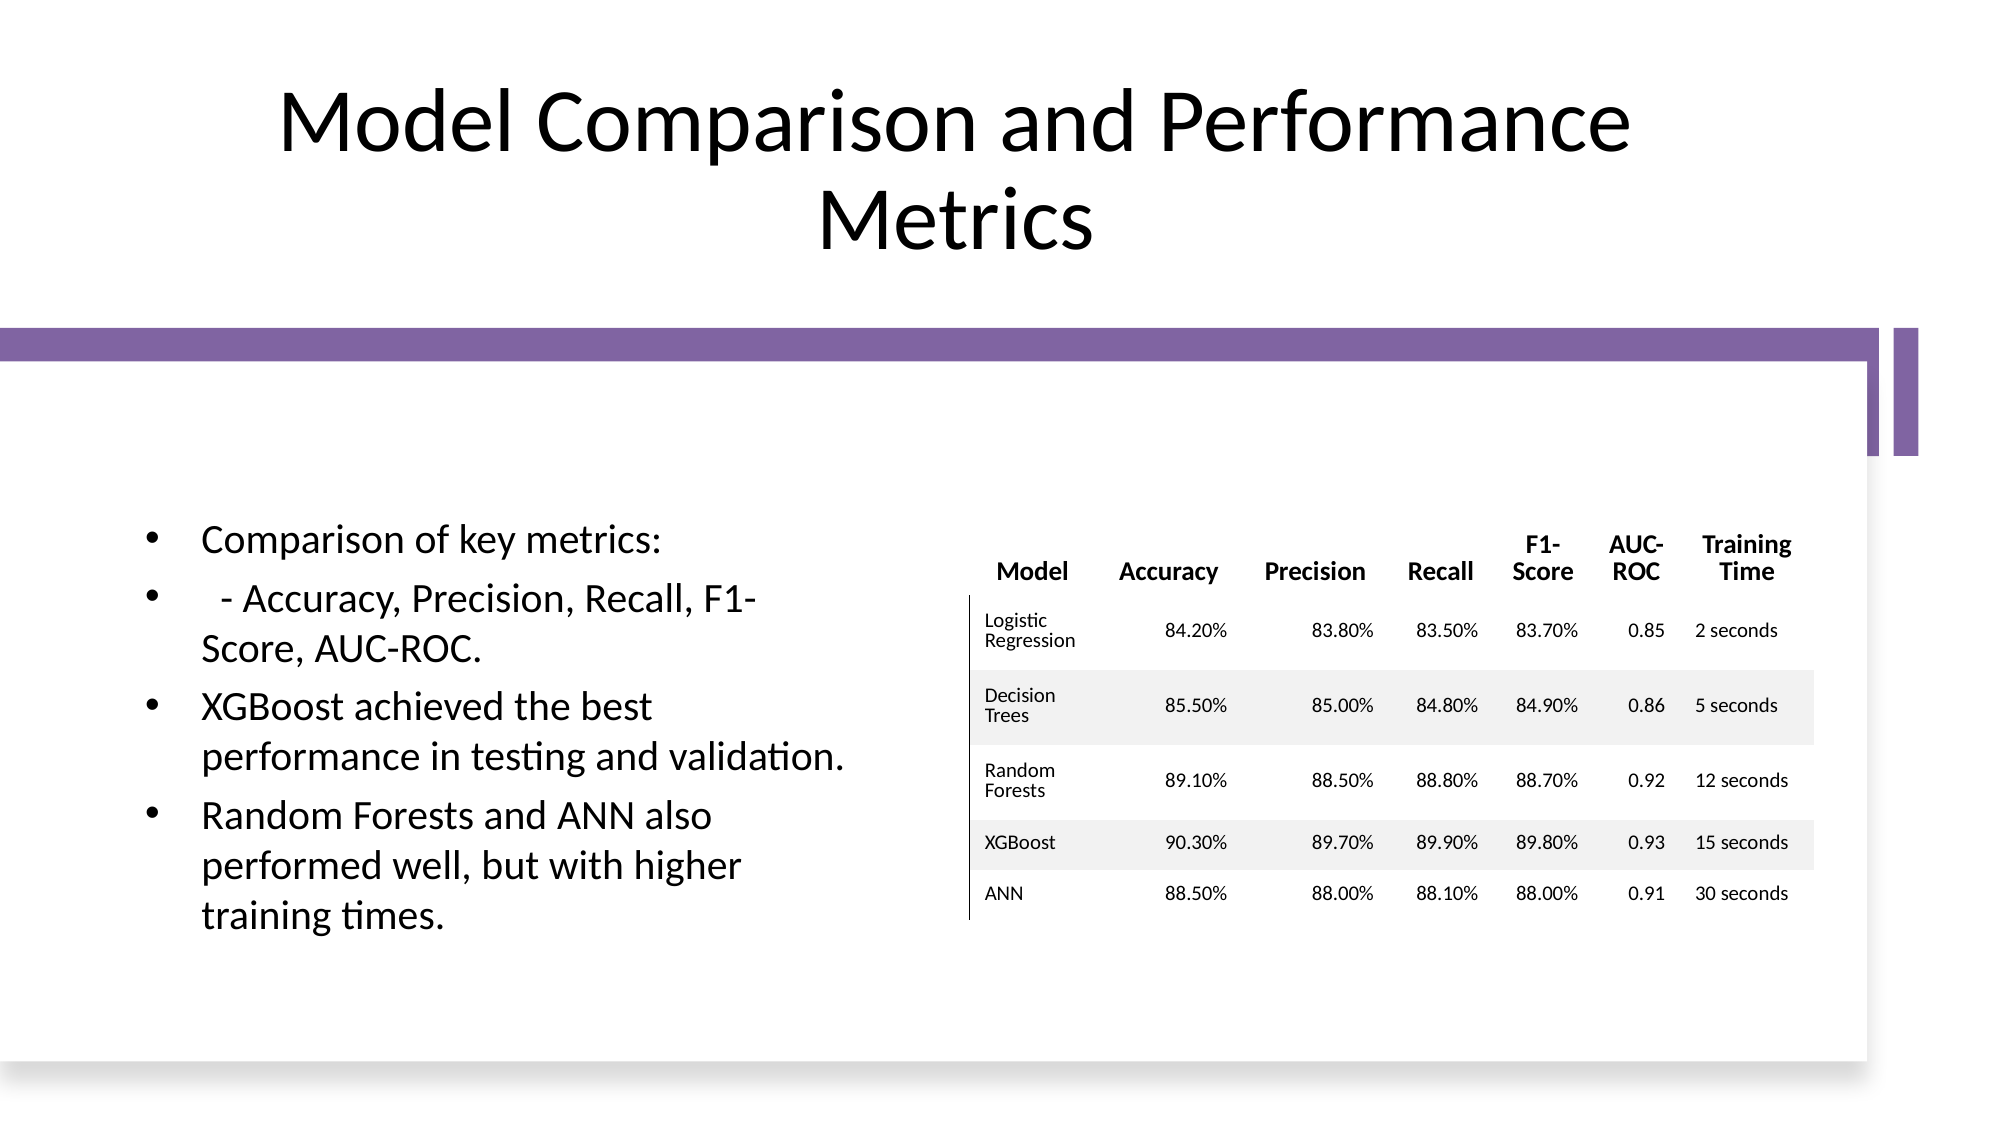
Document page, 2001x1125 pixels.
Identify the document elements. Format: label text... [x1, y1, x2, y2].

table_cell 30 seconds [1680, 870, 1814, 920]
table_cell Random Forests [970, 745, 1096, 820]
table_cell XGBoost [970, 820, 1096, 870]
table_cell 88.50% [1096, 870, 1242, 920]
table_cell 0.85 [1593, 595, 1680, 670]
table_cell 88.80% [1389, 745, 1493, 820]
table_cell 15 seconds [1680, 820, 1814, 870]
table_cell 12 seconds [1680, 745, 1814, 820]
table_cell 90.30% [1096, 820, 1242, 870]
table_cell 0.93 [1593, 820, 1680, 870]
table_cell 84.80% [1389, 670, 1493, 745]
table_header F1-Score [1493, 504, 1593, 595]
table_cell 88.50% [1242, 745, 1389, 820]
table_cell 88.70% [1493, 745, 1593, 820]
text_box [0, 359, 1869, 1064]
table_cell 89.70% [1242, 820, 1389, 870]
table_cell 0.92 [1593, 745, 1680, 820]
table_header AUC-ROC [1593, 504, 1680, 595]
table_cell 2 seconds [1680, 595, 1814, 670]
table_cell 0.86 [1593, 670, 1680, 745]
table_cell 0.91 [1593, 870, 1680, 920]
table_cell 85.50% [1096, 670, 1242, 745]
table_cell 88.00% [1493, 870, 1593, 920]
table_cell 83.80% [1242, 595, 1389, 670]
table_header Accuracy [1096, 504, 1242, 595]
text_box [0, 326, 1881, 458]
table_cell 89.90% [1389, 820, 1493, 870]
title Model Comparison and Performance Metrics [130, 63, 1782, 277]
table_cell 88.00% [1242, 870, 1389, 920]
table_cell Decision Trees [970, 670, 1096, 745]
table_cell 84.90% [1493, 670, 1593, 745]
table_cell 89.10% [1096, 745, 1242, 820]
table_cell 88.10% [1389, 870, 1493, 920]
text_box [1891, 326, 1921, 458]
table_cell Logistic Regression [970, 595, 1096, 670]
table_cell 83.70% [1493, 595, 1593, 670]
table_header Precision [1242, 504, 1389, 595]
table_cell 84.20% [1096, 595, 1242, 670]
table_header Recall [1389, 504, 1493, 595]
table_cell 89.80% [1493, 820, 1593, 870]
table_cell ANN [970, 870, 1096, 920]
list Comparison of key metrics: - Accuracy, Precision, Recall, F1-Score, AUC-ROC. XGBoost achieved the best performance in testing and validation. Random Forests and ANN also performed well, but with higher training times. [130, 426, 874, 1024]
table_header Model [970, 504, 1096, 595]
table_cell 83.50% [1389, 595, 1493, 670]
table_cell 85.00% [1242, 670, 1389, 745]
text_box [0, 0, 2000, 1125]
table_header Training Time [1680, 504, 1814, 595]
table_cell 5 seconds [1680, 670, 1814, 745]
